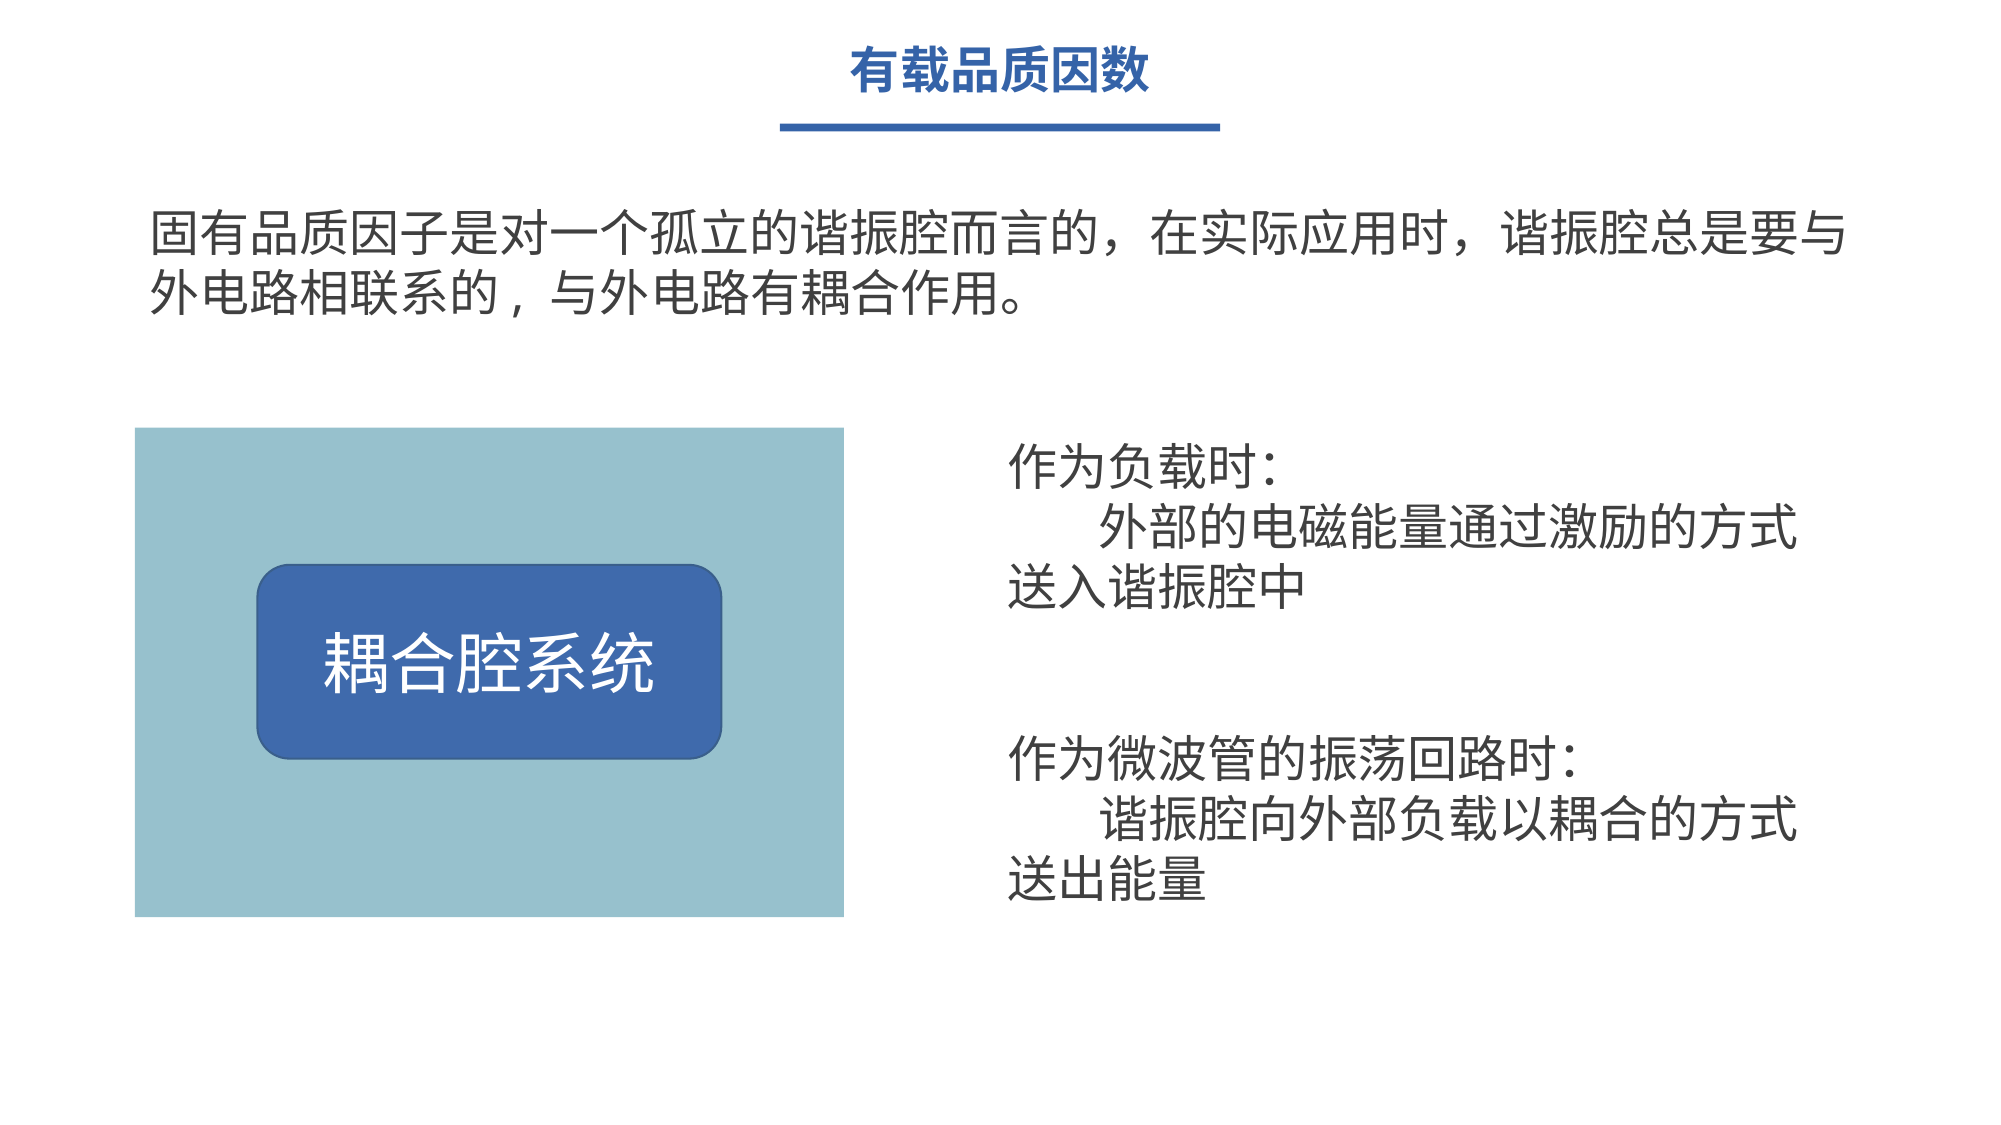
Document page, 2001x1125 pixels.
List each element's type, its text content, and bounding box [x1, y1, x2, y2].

text_box 耦合腔系统 [256, 563, 723, 760]
text_box [134, 427, 845, 918]
text_box [779, 123, 1221, 132]
text_box 固有品质因子是对一个孤立的谐振腔而言的，在实际应用时，谐振腔总是要与外电路相联系的, 与外电路有耦合作用。 [134, 194, 1885, 380]
text_box 作为负载时： 外部的电磁能量通过激励的方式送入谐振腔中 [993, 427, 1846, 623]
text_box 有载品质因数 [603, 31, 1397, 106]
text_box 作为微波管的振荡回路时： 谐振腔向外部负载以耦合的方式送出能量 [993, 720, 1846, 915]
